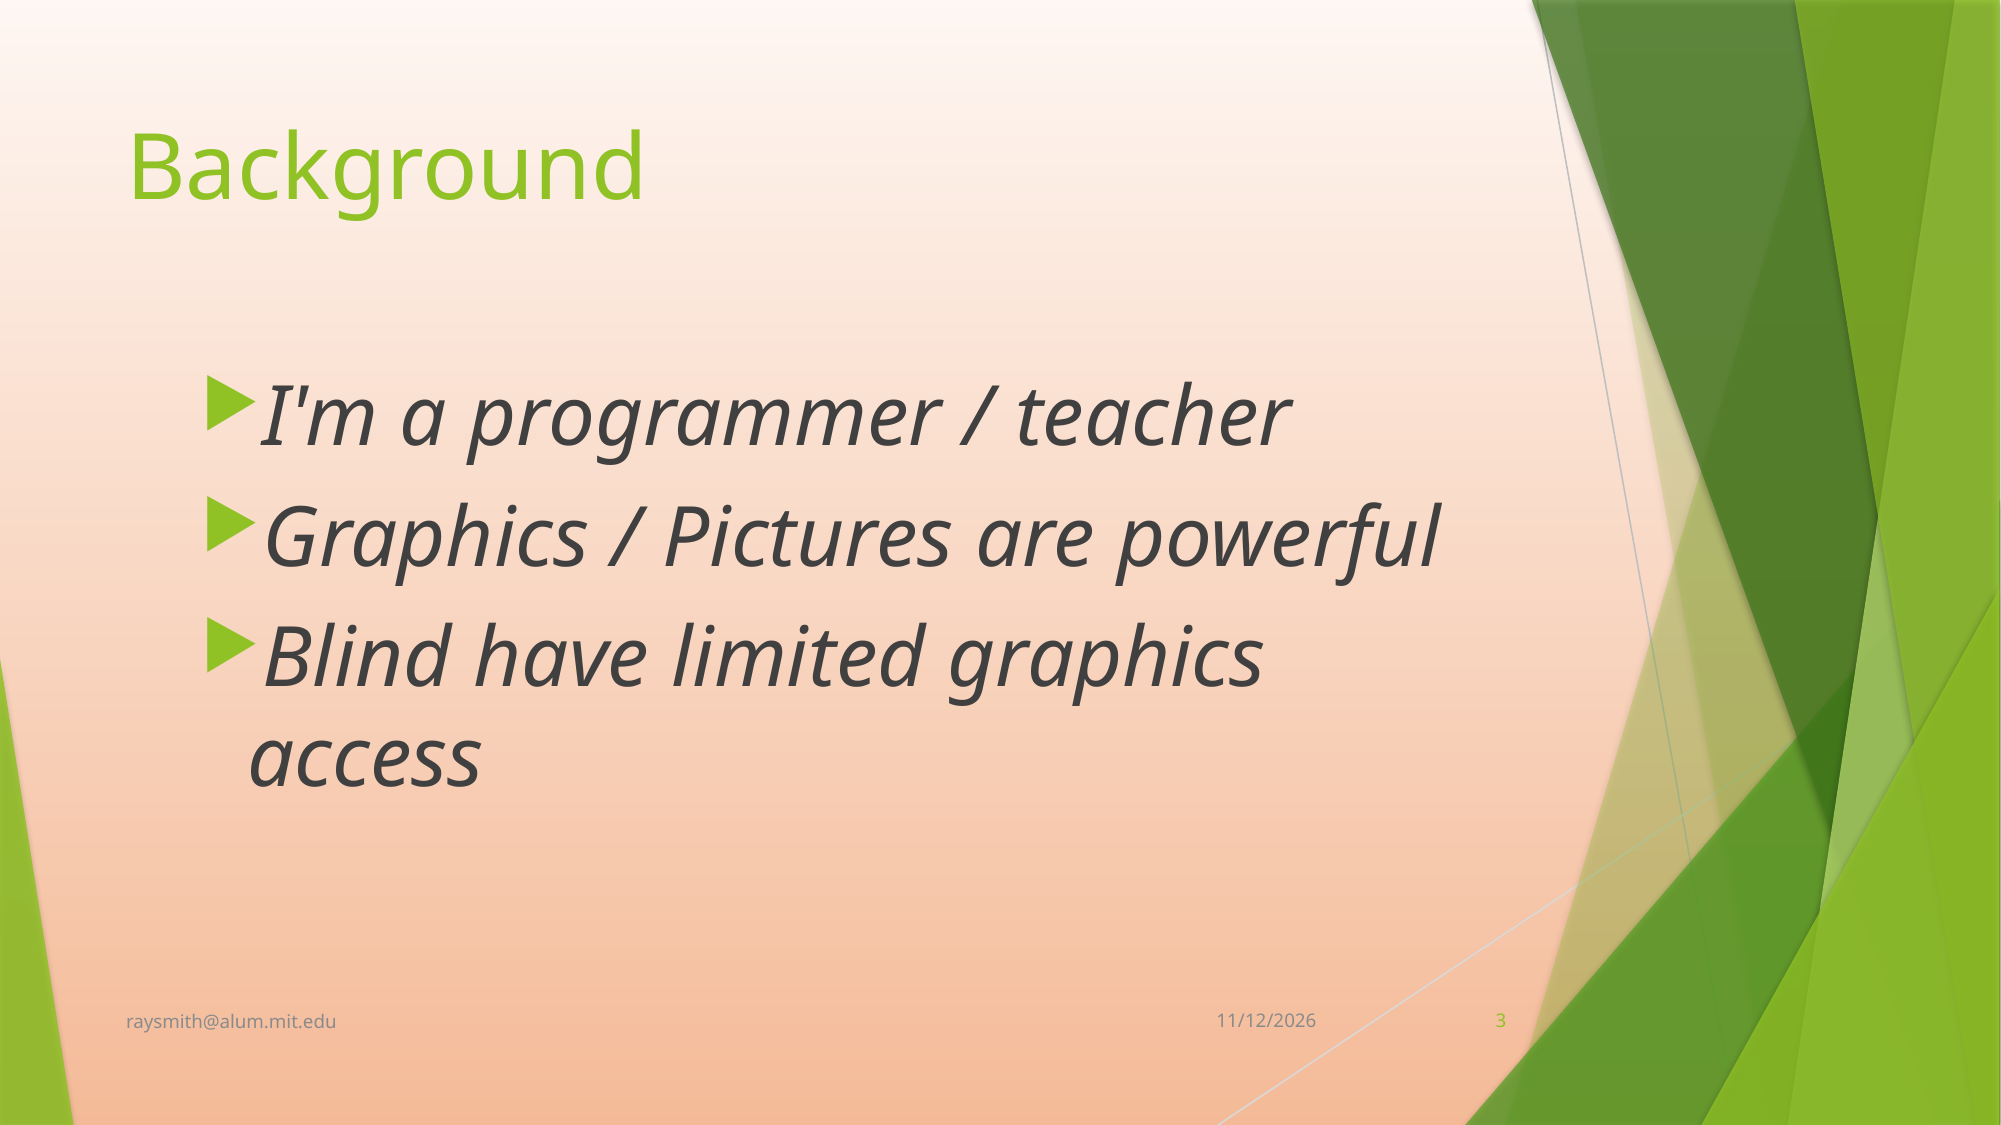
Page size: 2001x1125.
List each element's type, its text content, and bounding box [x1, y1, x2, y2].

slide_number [1181, 991, 1332, 1051]
slide_number 3 [1409, 991, 1522, 1051]
title Background [111, 99, 1522, 317]
list I'm a programmer / teacher Graphics / Pictures are powerful Blind have limited graphics access [111, 354, 1522, 992]
footer raysmith@alum.mit.edu [111, 991, 1145, 1051]
